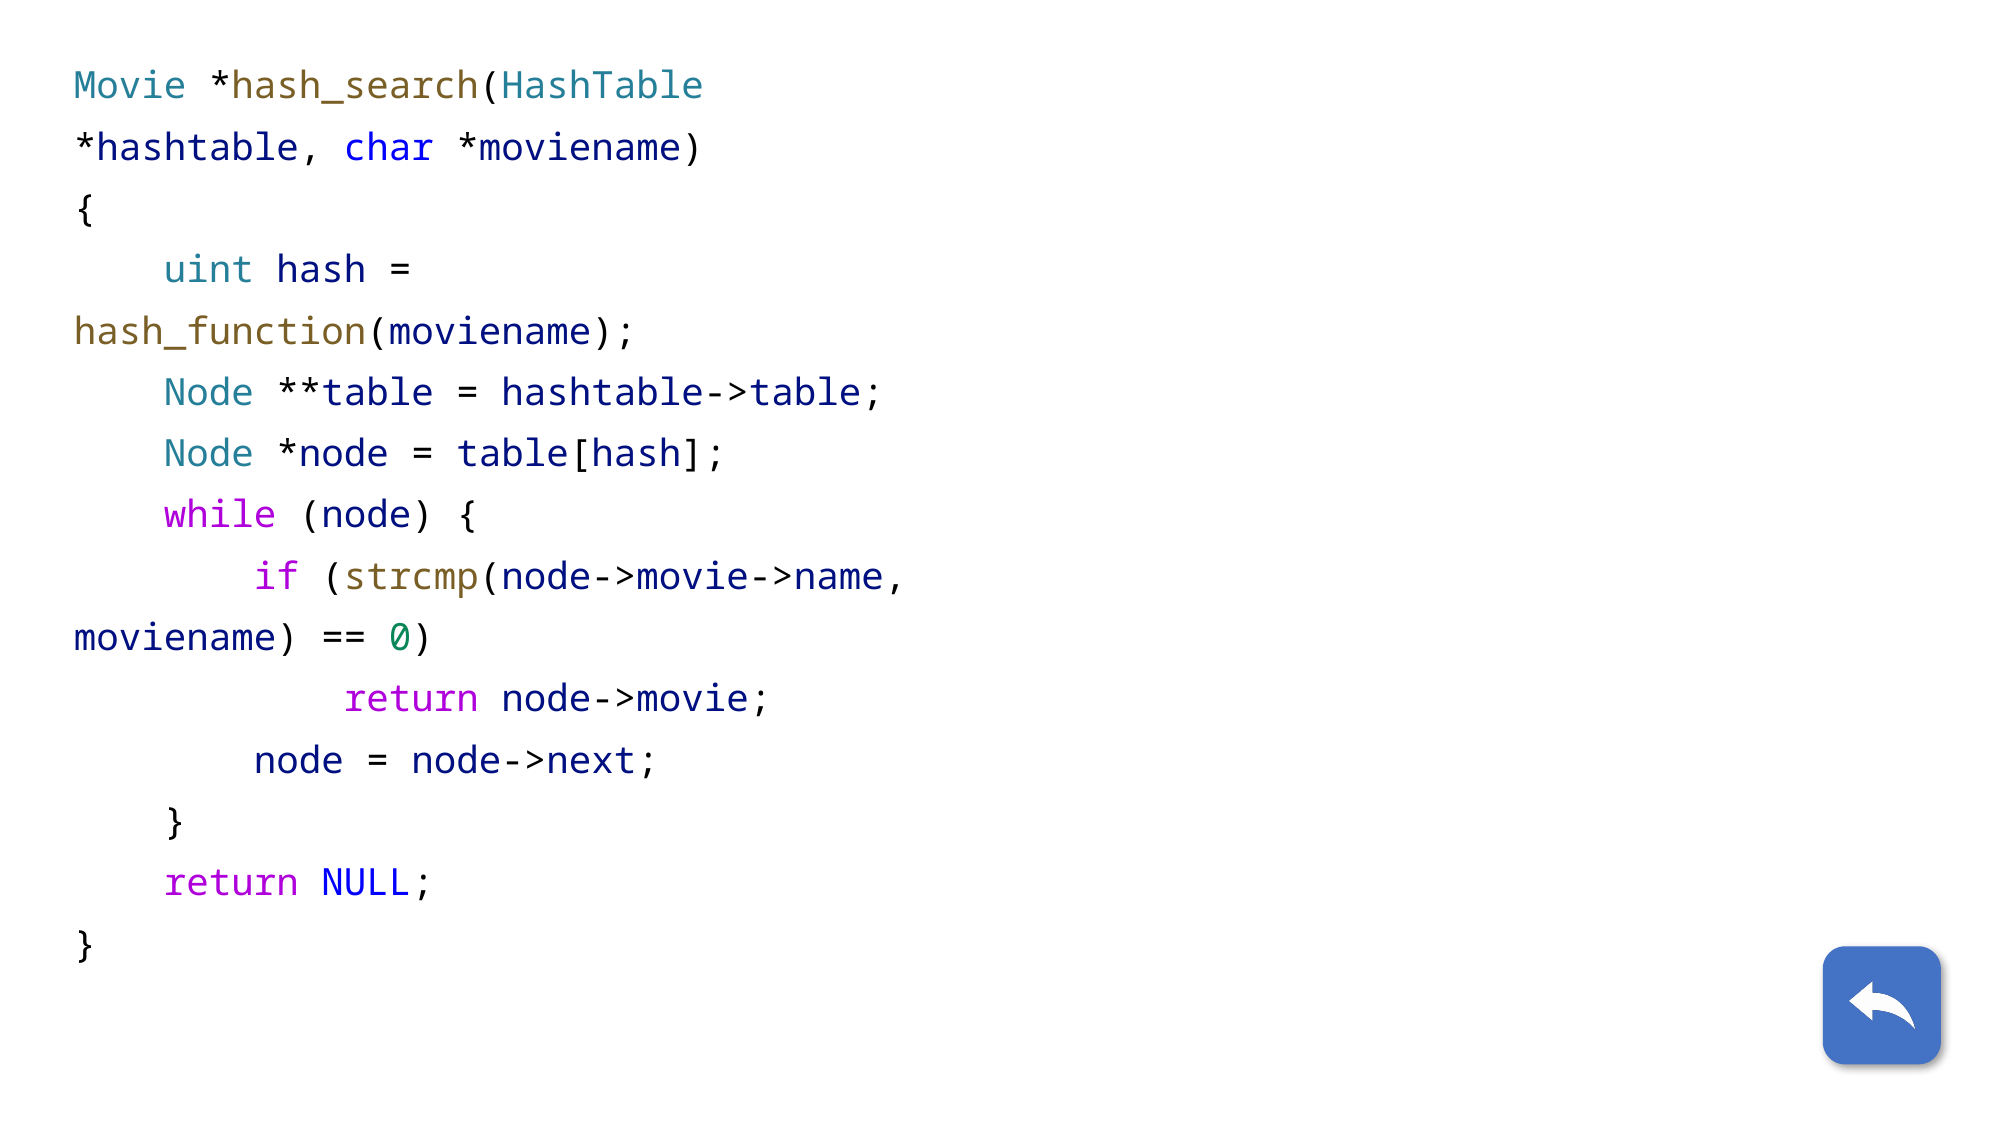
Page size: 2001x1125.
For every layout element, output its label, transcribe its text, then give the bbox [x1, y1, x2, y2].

list Movie *hash_search(HashTable *hashtable, char *moviename) { uint hash = hash_function(moviename); Node **table = hashtable->table; Node *node = table[hash]; while (node) { if (strcmp(node->movie->name, moviename) == 0) return node->movie; node = node->next; } return NULL; } [59, 59, 975, 1063]
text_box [1822, 946, 1941, 1065]
